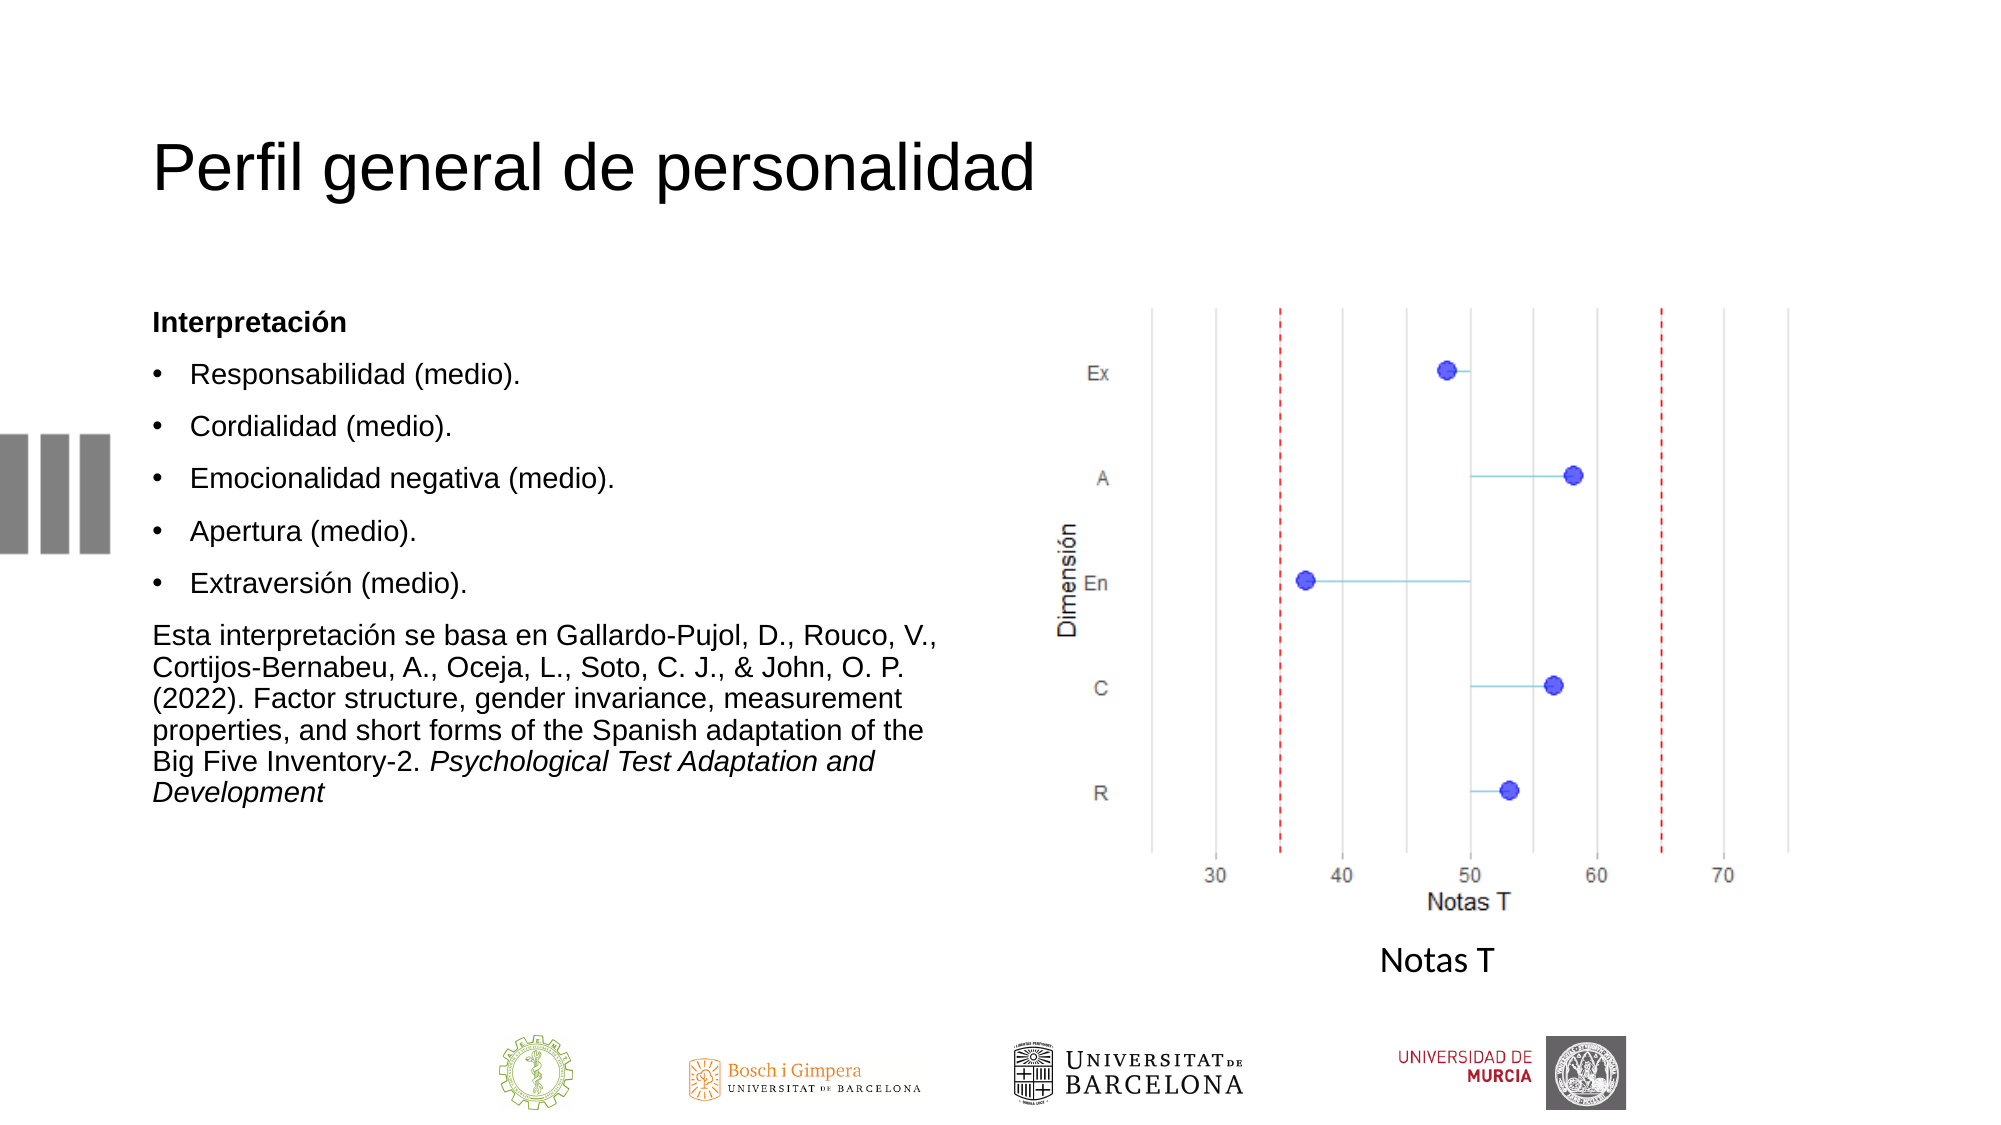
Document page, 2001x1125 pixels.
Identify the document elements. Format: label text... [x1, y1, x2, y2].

picture [1014, 1042, 1243, 1105]
text_box Notas T [1012, 927, 1863, 1011]
picture [499, 1035, 573, 1110]
picture [684, 1031, 926, 1125]
picture [1331, 1036, 1627, 1110]
picture [0, 420, 123, 563]
title Perfil general de personalidad [137, 59, 1863, 278]
list Interpretación Responsabilidad (medio). Cordialidad (medio). Emocionalidad negativa (medio). Apertura (medio). Extraversión (medio). Esta interpretación se basa en Gallardo-Pujol, D., Rouco, V., Cortijos-Bernabeu, A., Oceja, L., Soto, C. J., & John, O. P. (2022). Factor structure, gender invariance, measurement properties, and short forms of the Spanish adaptation of the Big Five Inventory-2. Psychological Test Adaptation and Development [137, 299, 988, 1014]
picture [1043, 297, 1832, 928]
